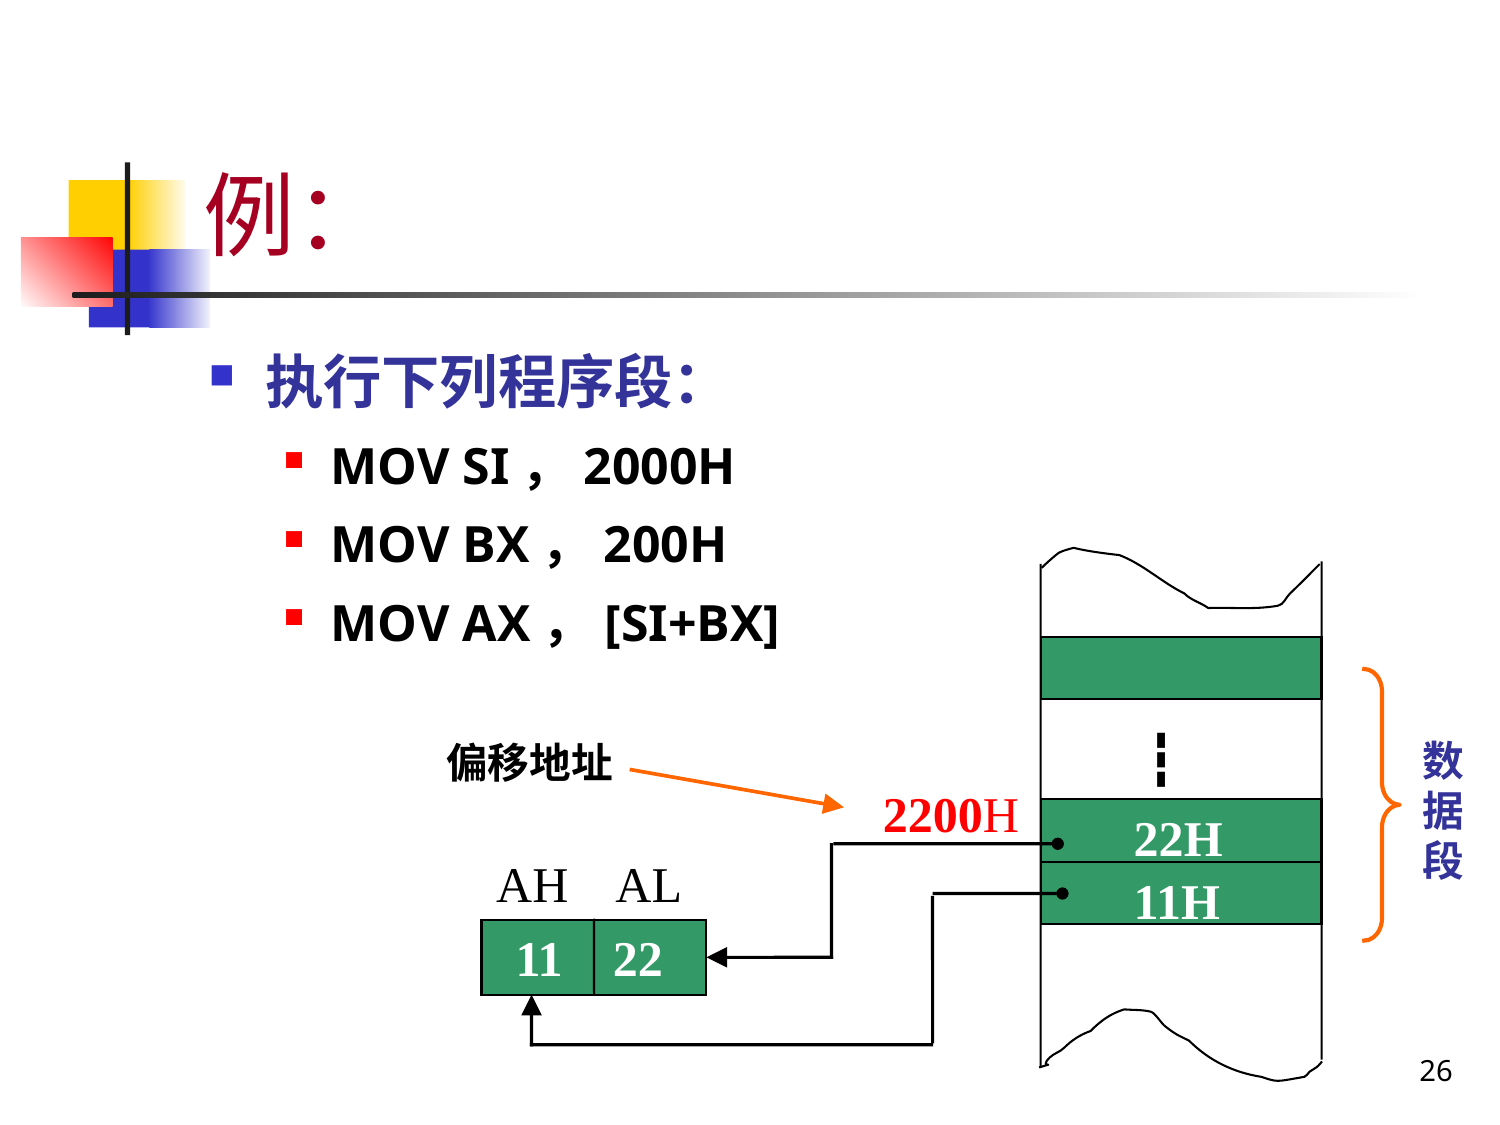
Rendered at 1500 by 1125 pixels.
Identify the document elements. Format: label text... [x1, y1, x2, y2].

text_box [631, 769, 844, 814]
text_box 偏移地址 [431, 729, 658, 795]
text_box [1041, 861, 1118, 925]
text_box 11H [1118, 861, 1257, 937]
slide_number 26 [1154, 1023, 1468, 1100]
text_box 数据段 [1407, 727, 1483, 893]
text_box [833, 837, 1064, 850]
list 执行下列程序段： MOV SI，2000H MOV BX，200H MOV AX，[SI+BX] [193, 331, 1469, 705]
text_box ┇ [1131, 719, 1232, 795]
text_box [1040, 1009, 1322, 1081]
text_box [1257, 799, 1321, 861]
text_box [932, 887, 1069, 900]
text_box [1042, 547, 1319, 609]
title 例： [188, 35, 1468, 275]
text_box [1364, 669, 1400, 941]
text_box 22H [1118, 799, 1257, 861]
text_box [1257, 861, 1321, 925]
text_box [706, 947, 832, 968]
text_box [521, 994, 542, 1045]
text_box 11 22 [475, 918, 726, 994]
text_box 2200H [868, 775, 1040, 843]
text_box 2200H [868, 844, 1040, 850]
text_box AH AL [481, 844, 732, 920]
text_box [1041, 636, 1321, 700]
text_box [1041, 799, 1118, 861]
